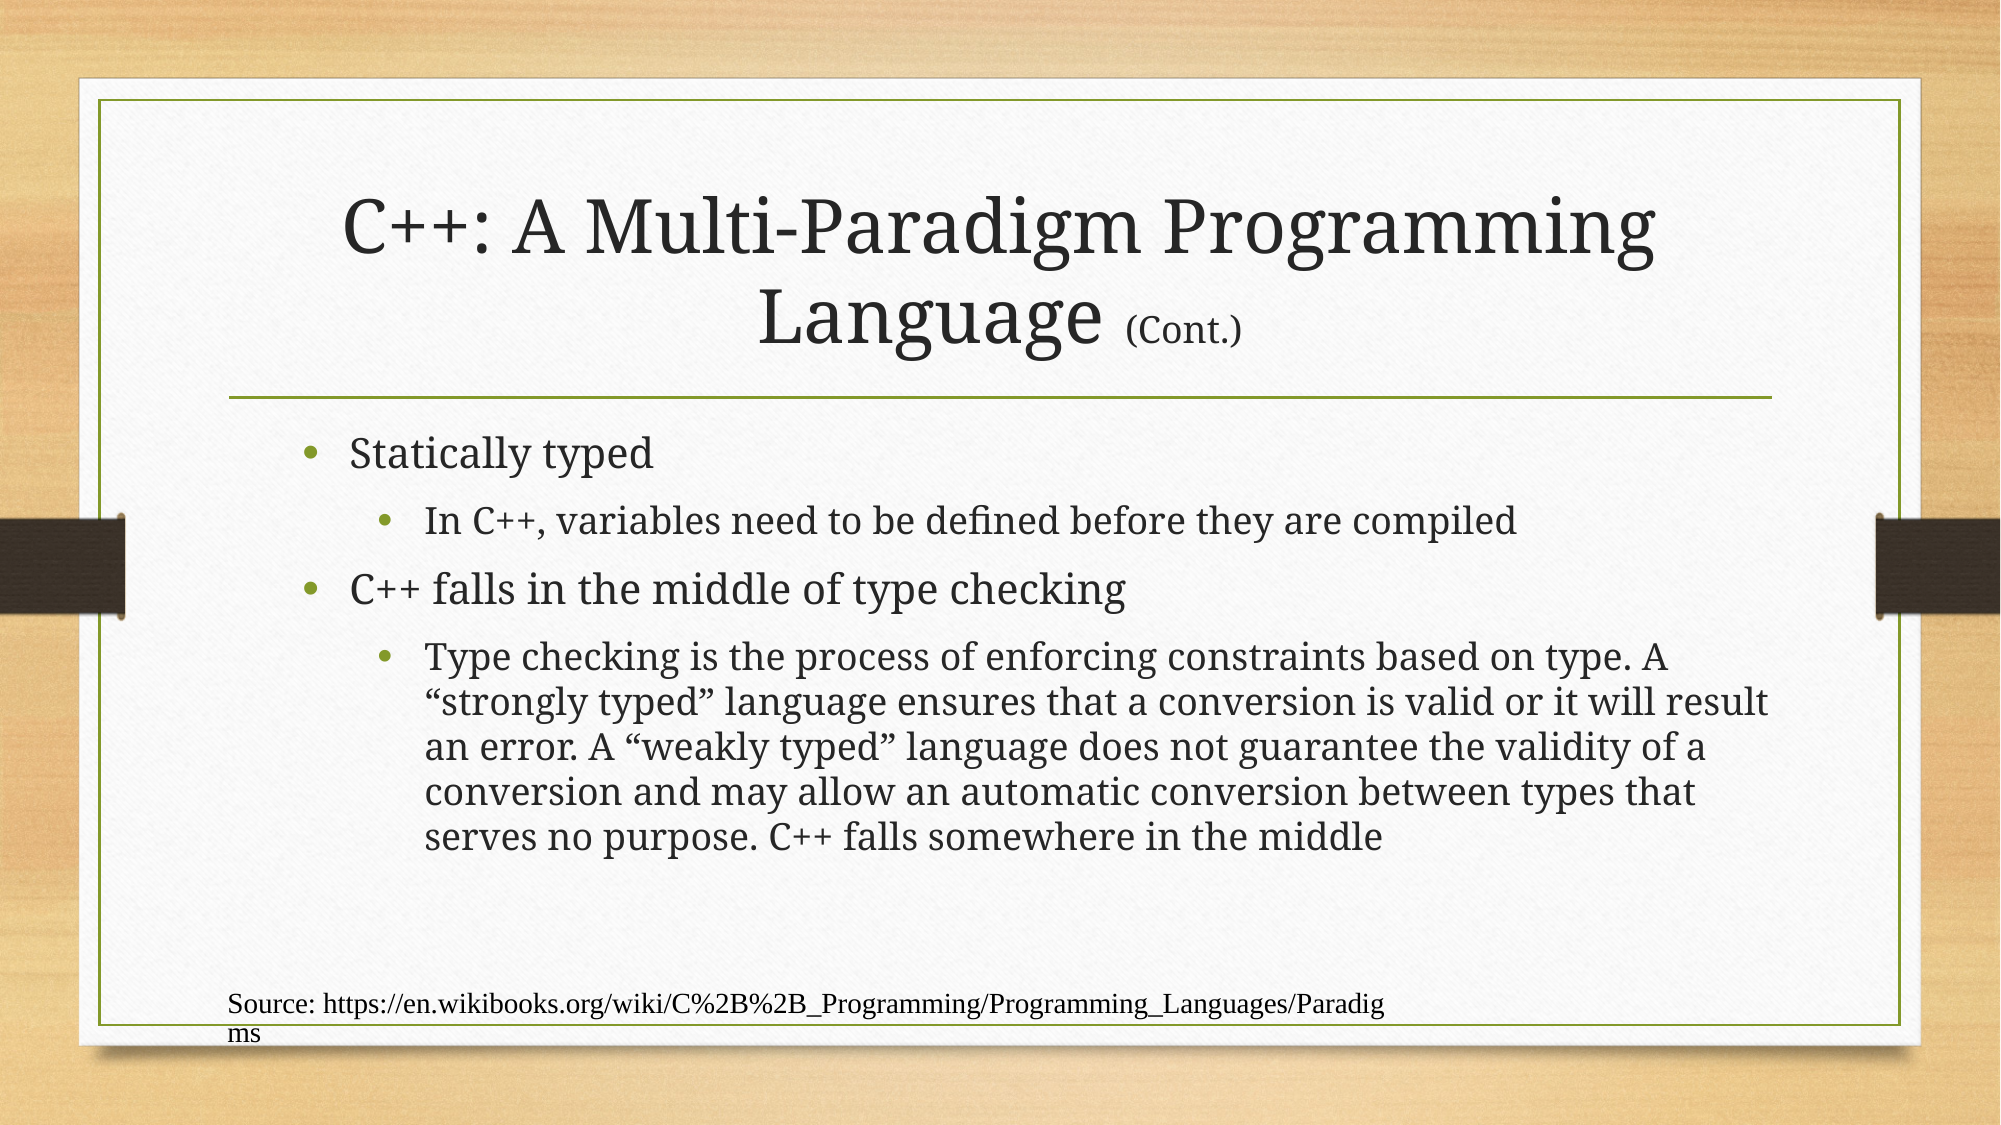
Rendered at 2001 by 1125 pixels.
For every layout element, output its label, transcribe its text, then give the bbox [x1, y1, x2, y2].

picture [0, 0, 2001, 1125]
footer Source: https://en.wikibooks.org/wiki/C%2B%2B_Programming/Programming_Languages/Paradigms [212, 979, 1411, 1025]
title C++: A Multi-Paradigm Programming Language (Cont.) [212, 161, 1788, 375]
list Statically typed In C++, variables need to be defined before they are compiled C++ falls in the middle of type checking Type checking is the process of enforcing constraints based on type. A “strongly typed” language ensures that a conversion is valid or it will result an error. A “weakly typed” language does not guarantee the validity of a conversion and may allow an automatic conversion between types that serves no purpose. C++ falls somewhere in the middle [212, 419, 1788, 964]
